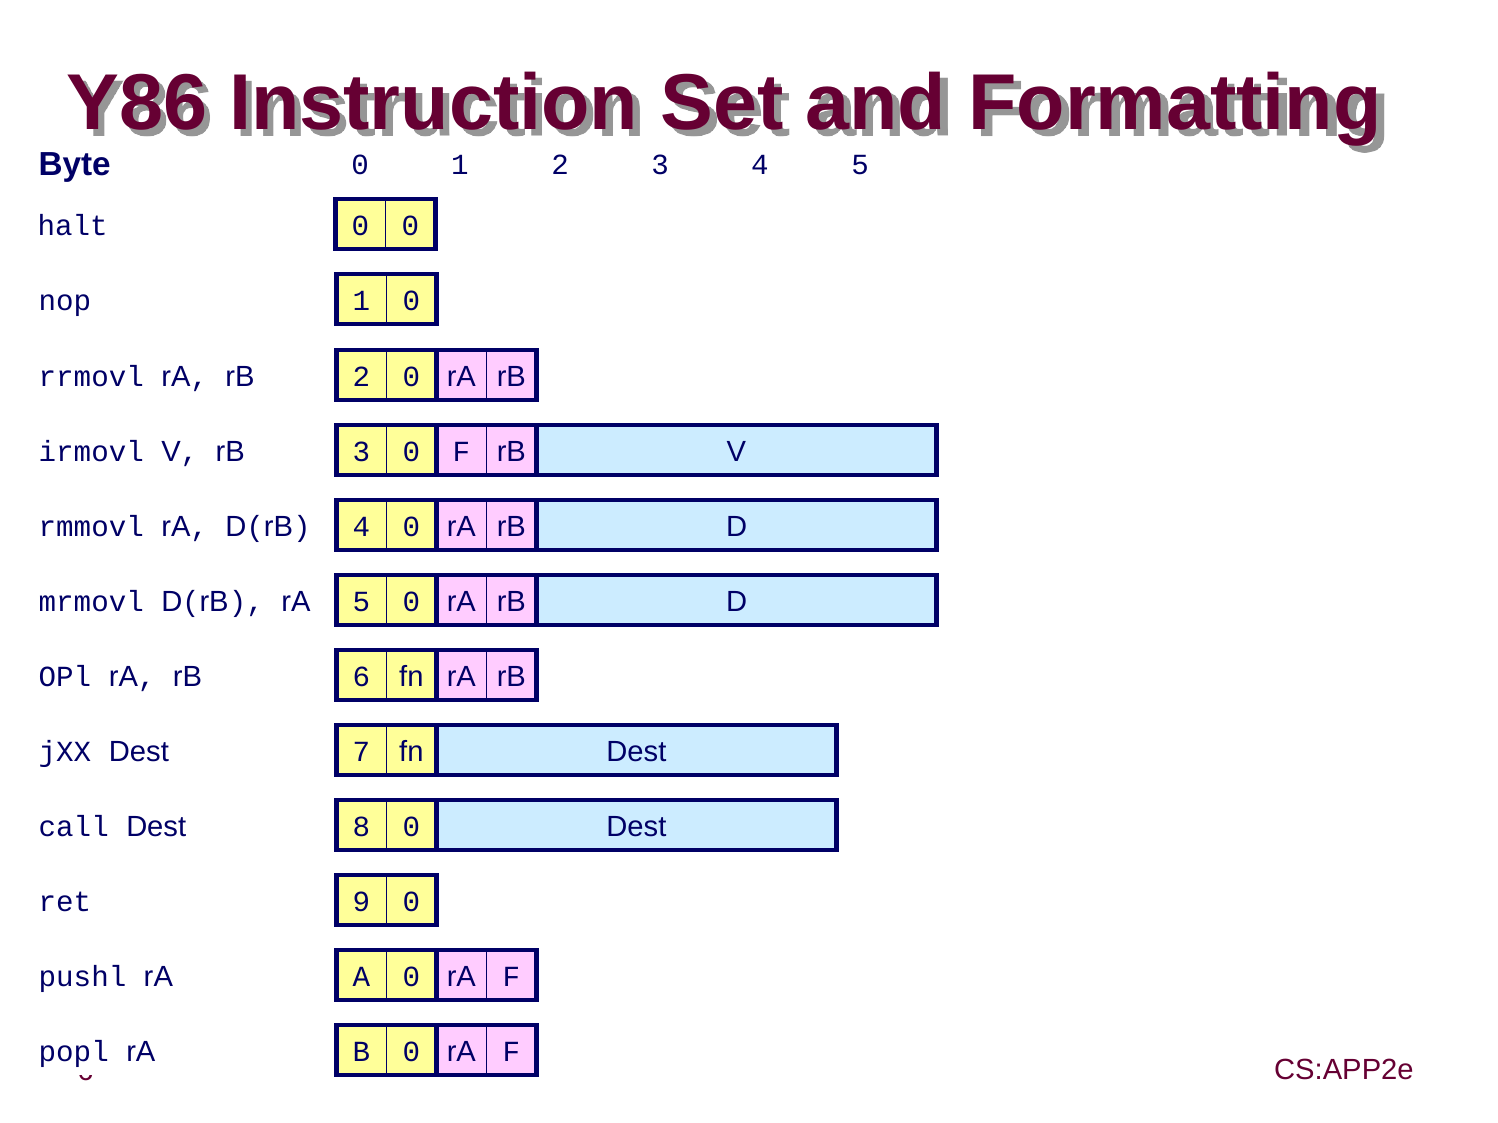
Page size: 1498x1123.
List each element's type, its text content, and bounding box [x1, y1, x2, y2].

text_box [22, 198, 436, 250]
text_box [23, 574, 937, 626]
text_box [23, 649, 537, 701]
title Y86 Instruction Set and Formatting [66, 40, 1495, 169]
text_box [23, 874, 437, 926]
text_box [23, 724, 837, 776]
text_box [23, 499, 937, 551]
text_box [23, 1024, 537, 1076]
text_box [23, 273, 437, 325]
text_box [23, 349, 537, 401]
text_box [23, 137, 937, 188]
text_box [23, 949, 537, 1001]
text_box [23, 424, 937, 476]
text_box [23, 799, 837, 851]
